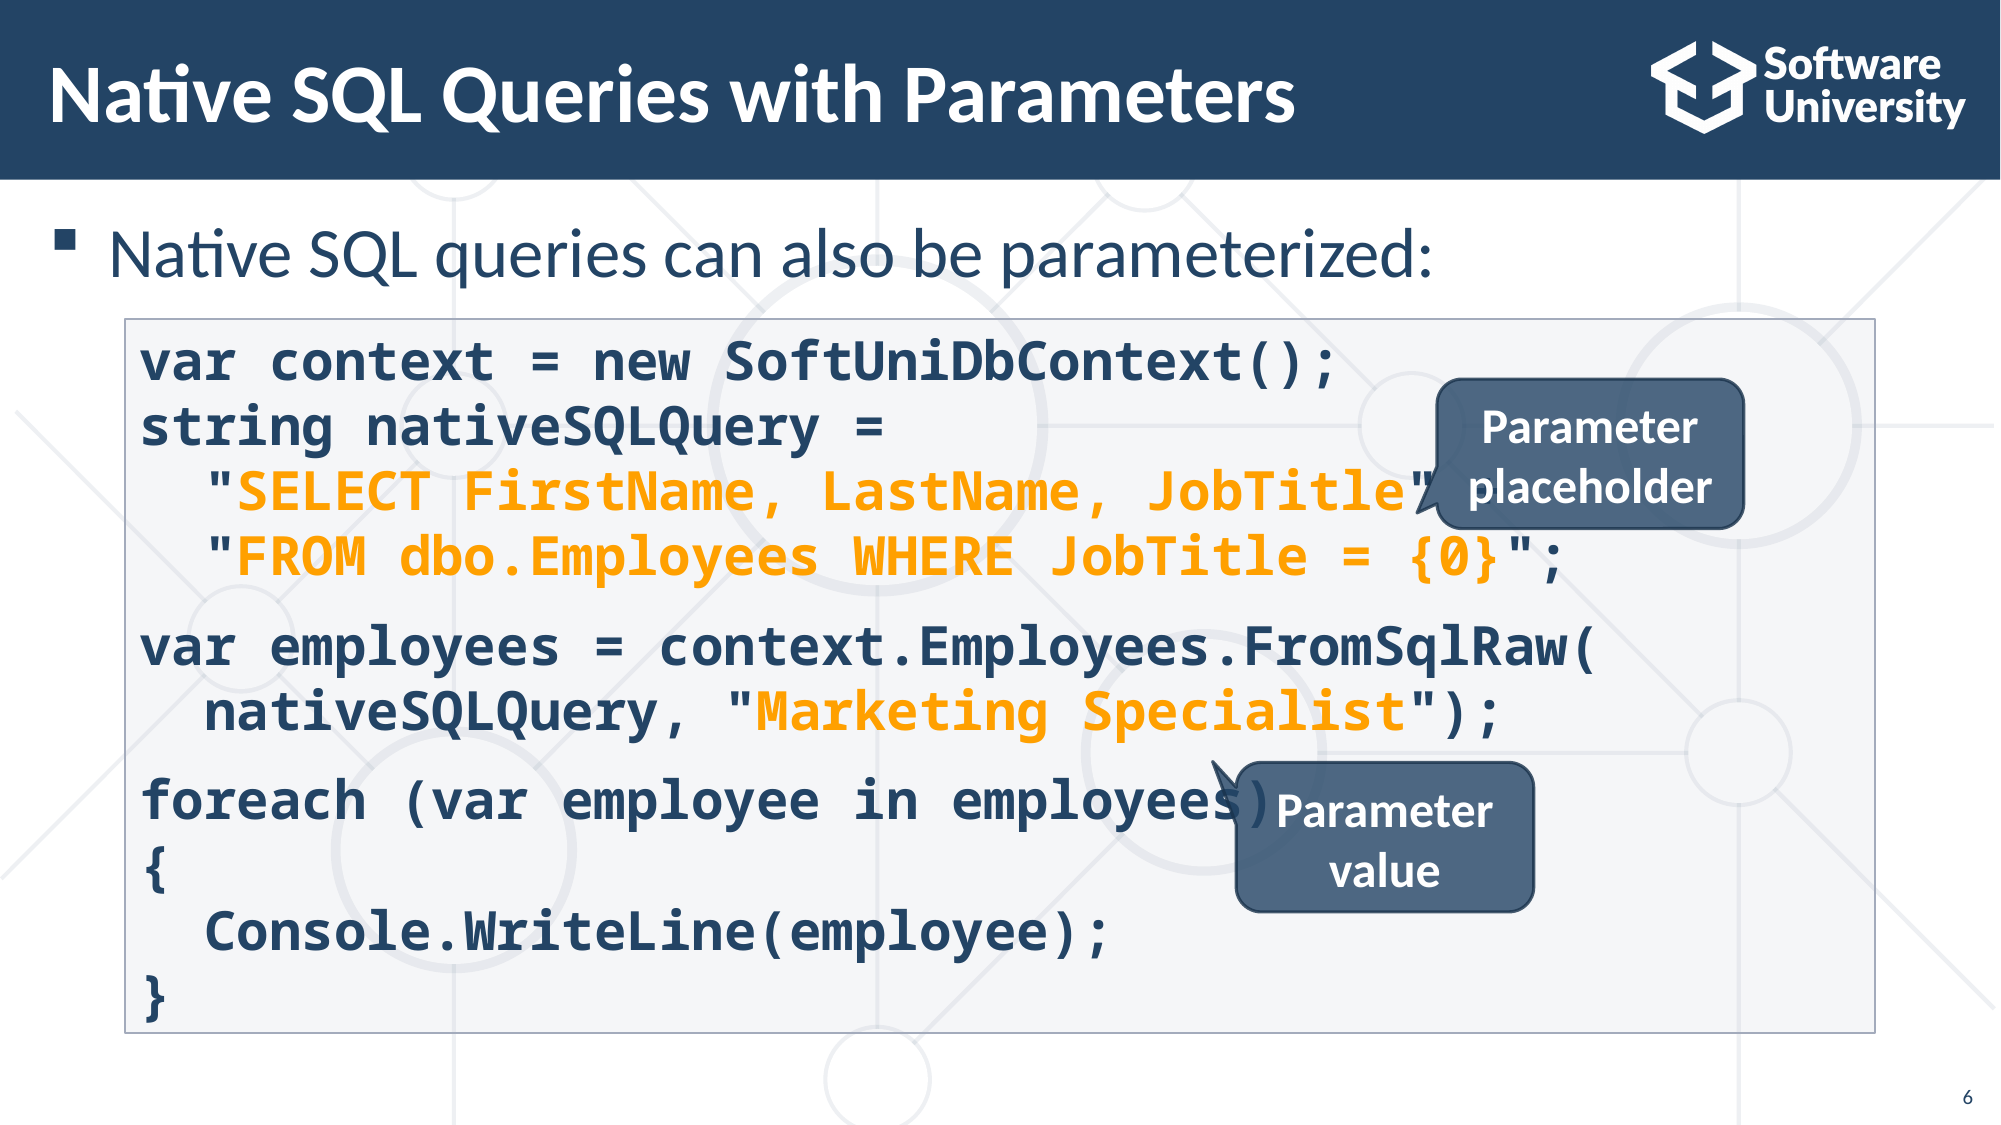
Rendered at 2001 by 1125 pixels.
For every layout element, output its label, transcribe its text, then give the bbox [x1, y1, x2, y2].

title Native SQL Queries with Parameters [31, 16, 1625, 162]
text_box var context = new SoftUniDbContext(); string nativeSQLQuery = "SELECT FirstName, LastName, JobTitle" + "FROM dbo.Employees WHERE JobTitle = {0}"; var employees = context.Employees.FromSqlRaw( nativeSQLQuery, "Marketing Specialist"); foreach (var employee in employees) { Console.WriteLine(employee); } [124, 318, 1876, 1034]
slide_number 6 [1927, 1067, 1989, 1117]
picture [1651, 41, 1966, 134]
list Native SQL queries can also be parameterized: [31, 196, 1970, 1104]
text_box Parameter value [1210, 759, 1536, 915]
text_box Parameter placeholder [1415, 376, 1746, 531]
